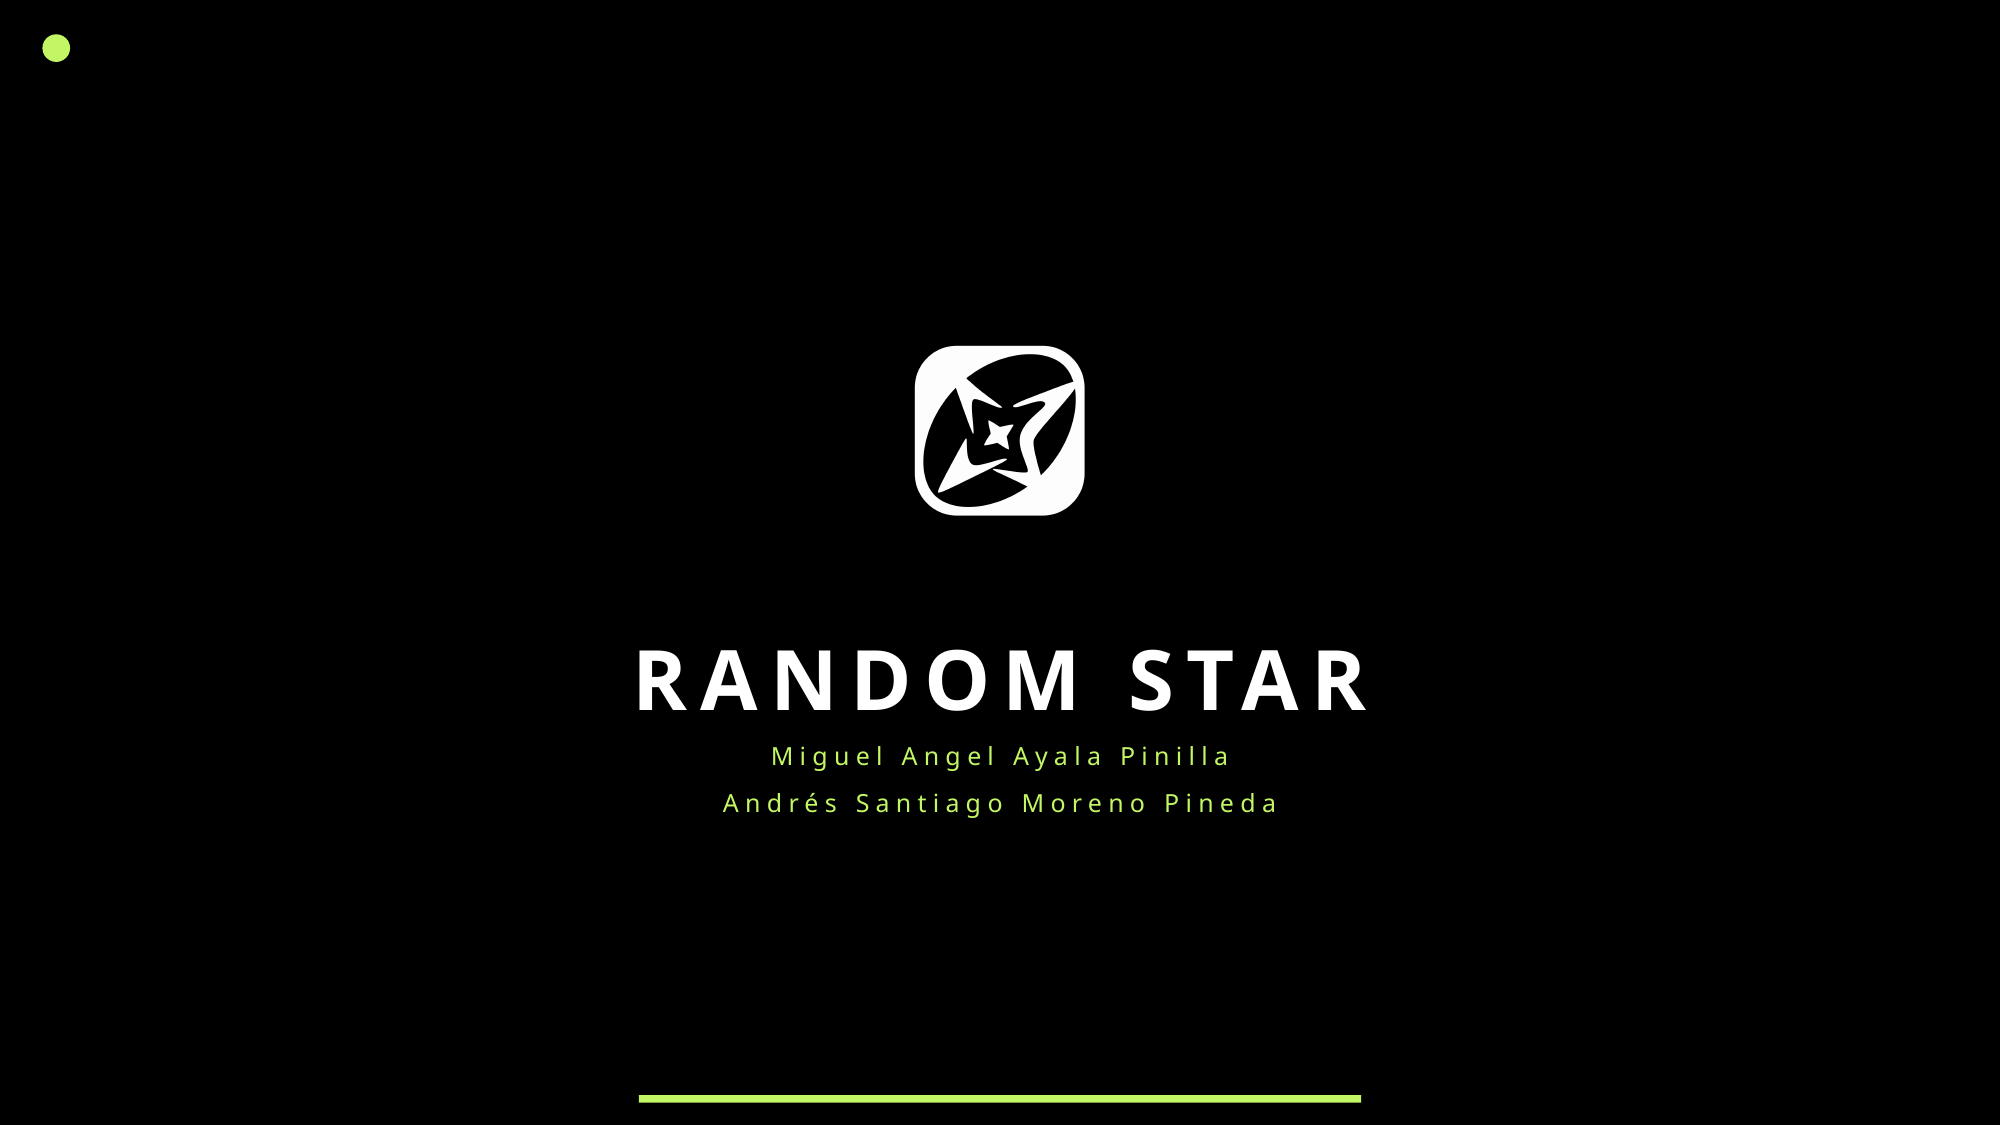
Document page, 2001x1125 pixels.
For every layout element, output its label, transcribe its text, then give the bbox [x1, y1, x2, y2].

picture [910, 340, 1090, 521]
subtitle Miguel Angel Ayala Pinilla Andrés Santiago Moreno Pineda [553, 736, 1447, 833]
text_box [40, 32, 72, 64]
text_box [637, 1094, 1363, 1104]
title RANDOM STAR [249, 613, 1750, 737]
